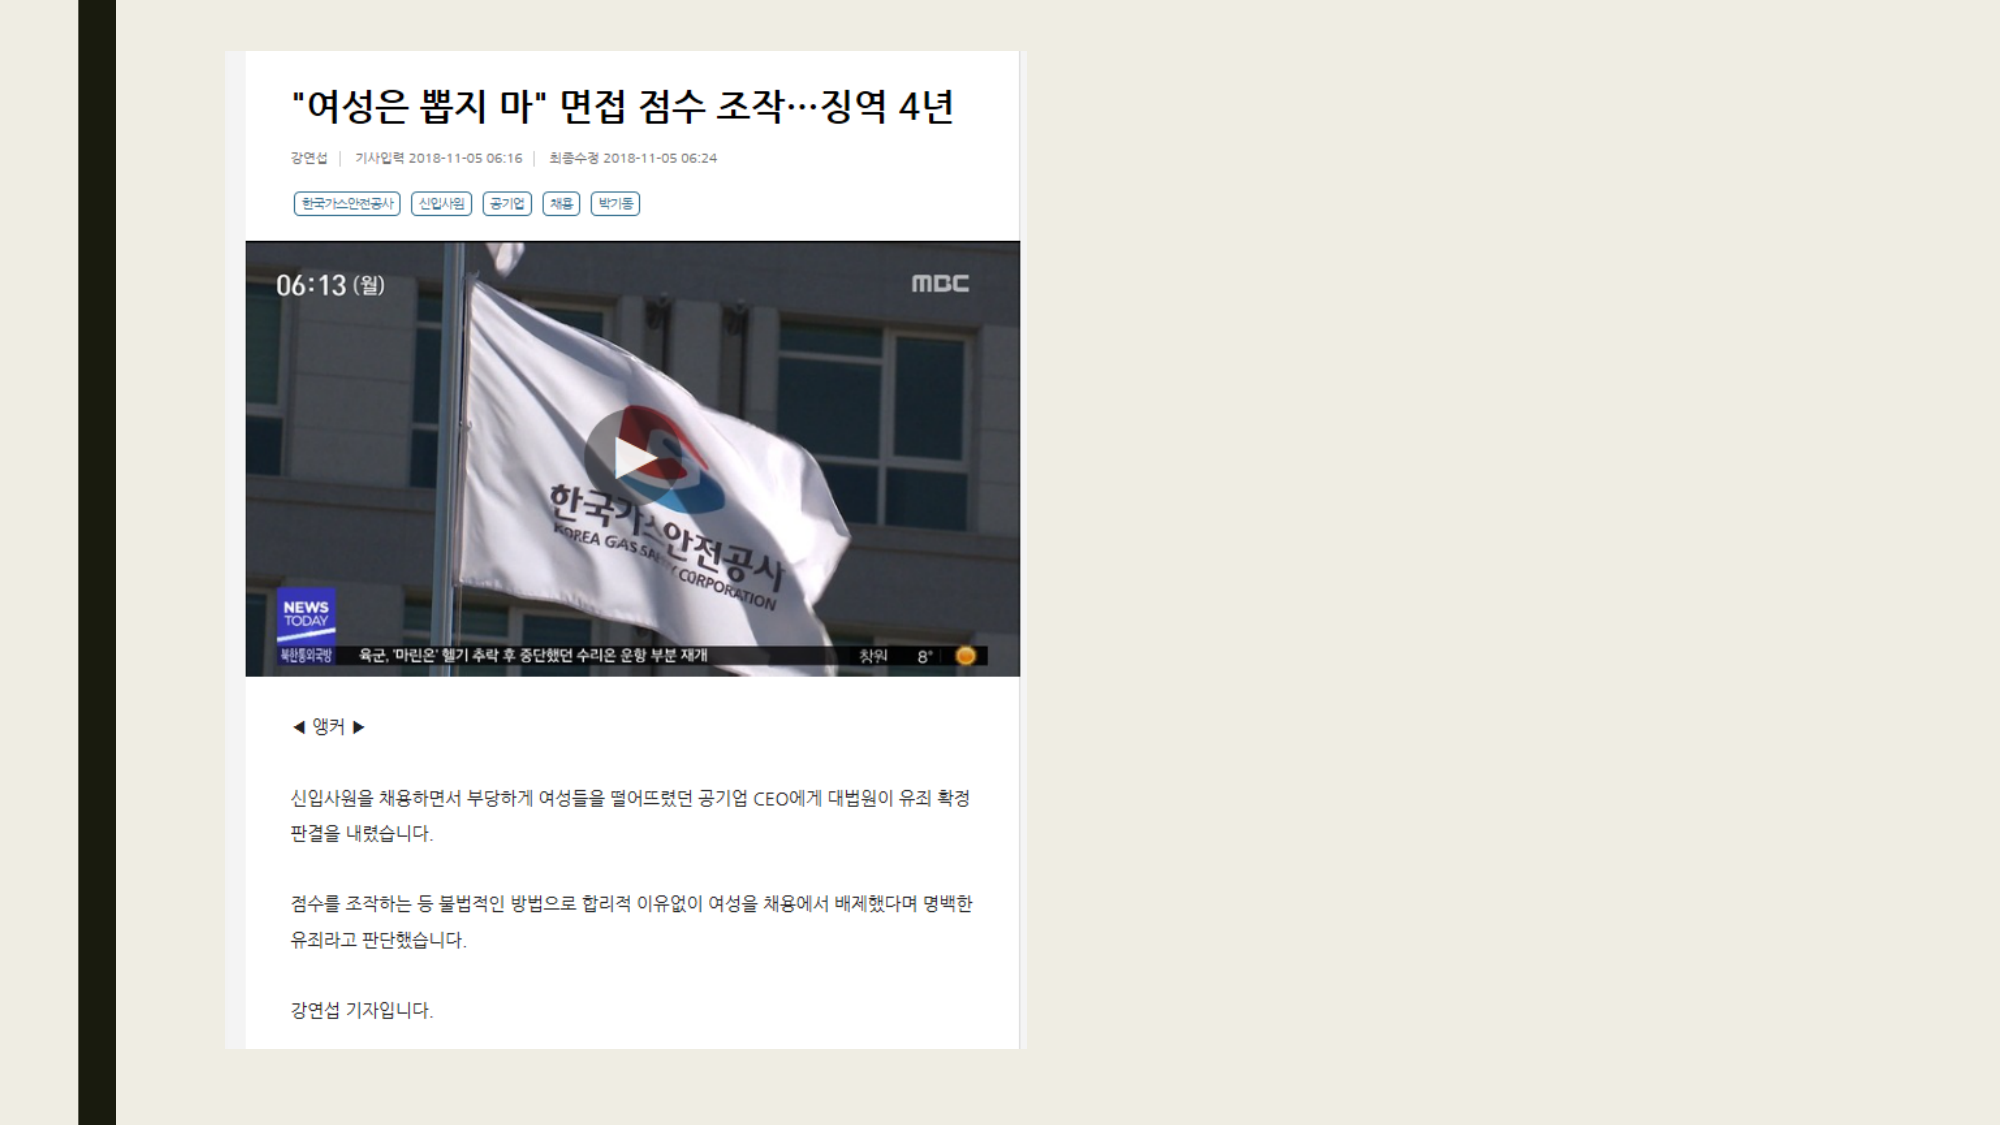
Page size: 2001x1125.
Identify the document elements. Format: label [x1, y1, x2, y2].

list [224, 51, 1027, 1049]
